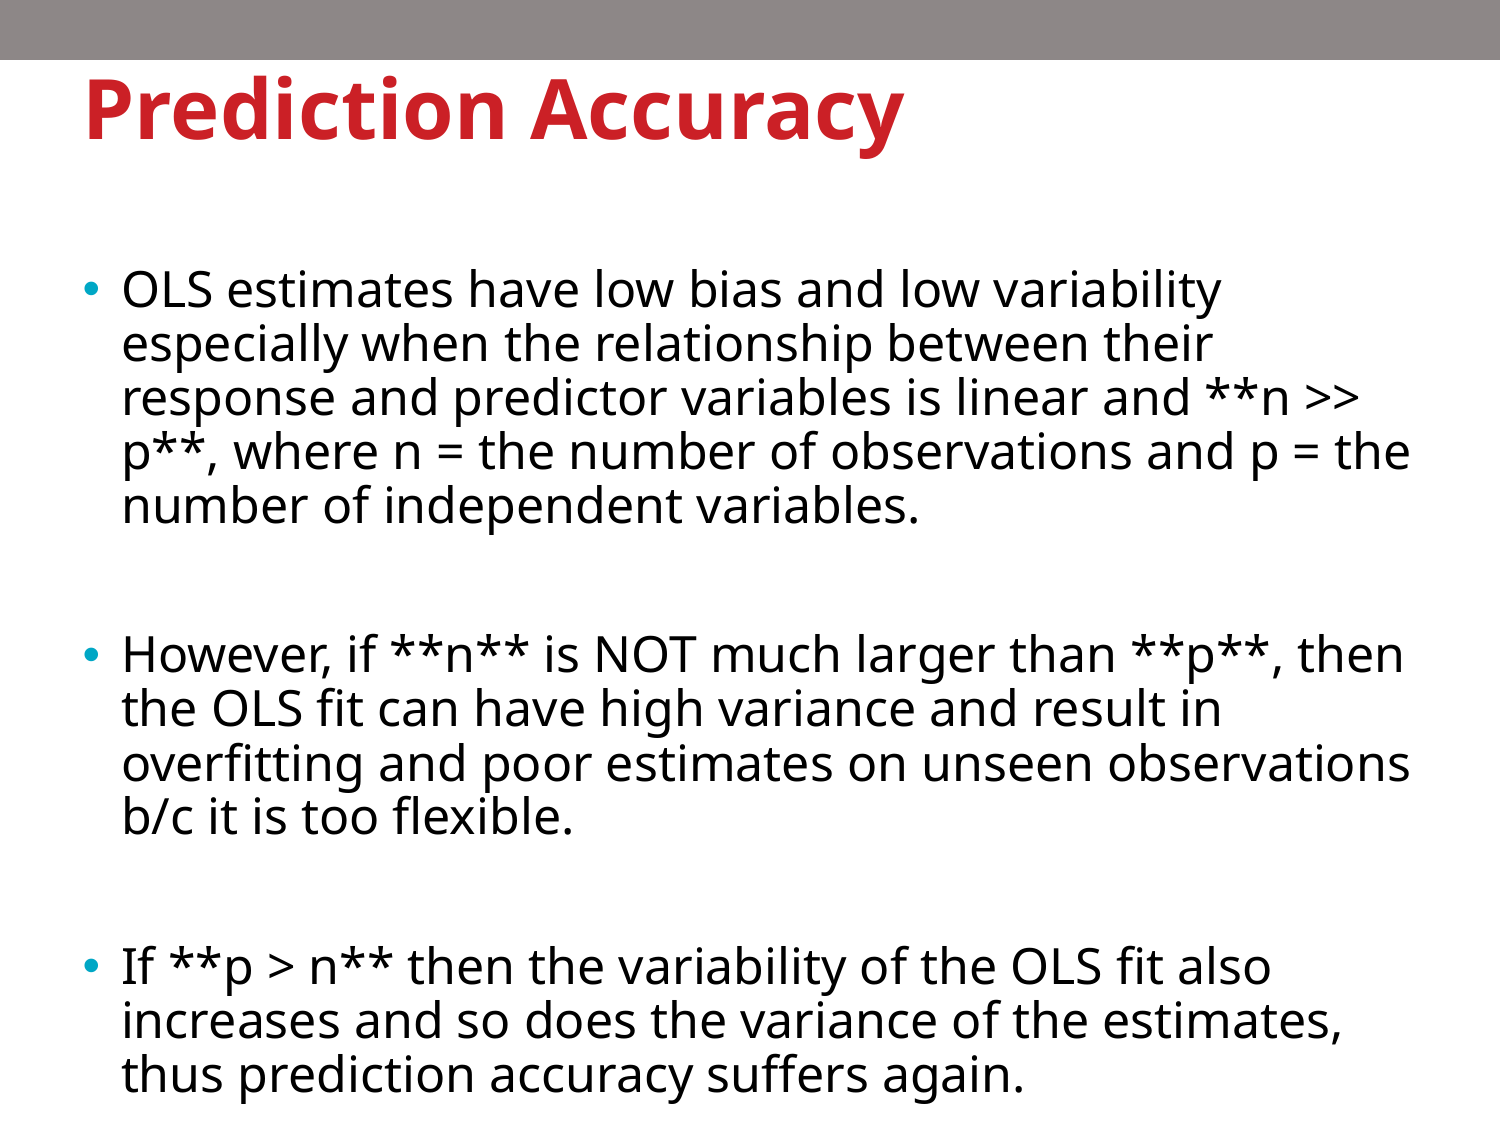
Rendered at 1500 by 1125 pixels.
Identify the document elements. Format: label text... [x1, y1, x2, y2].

title Prediction Accuracy [75, 59, 1425, 167]
list OLS estimates have low bias and low variability especially when the relationship between their response and predictor variables is linear and **n >> p**, where n = the number of observations and p = the number of independent variables. However, if **n** is NOT much larger than **p**, then the OLS fit can have high variance and result in overfitting and poor estimates on unseen observations b/c it is too flexible. If **p > n** then the variability of the OLS fit also increases and so does the variance of the estimates, thus prediction accuracy suffers again. [75, 256, 1425, 1125]
